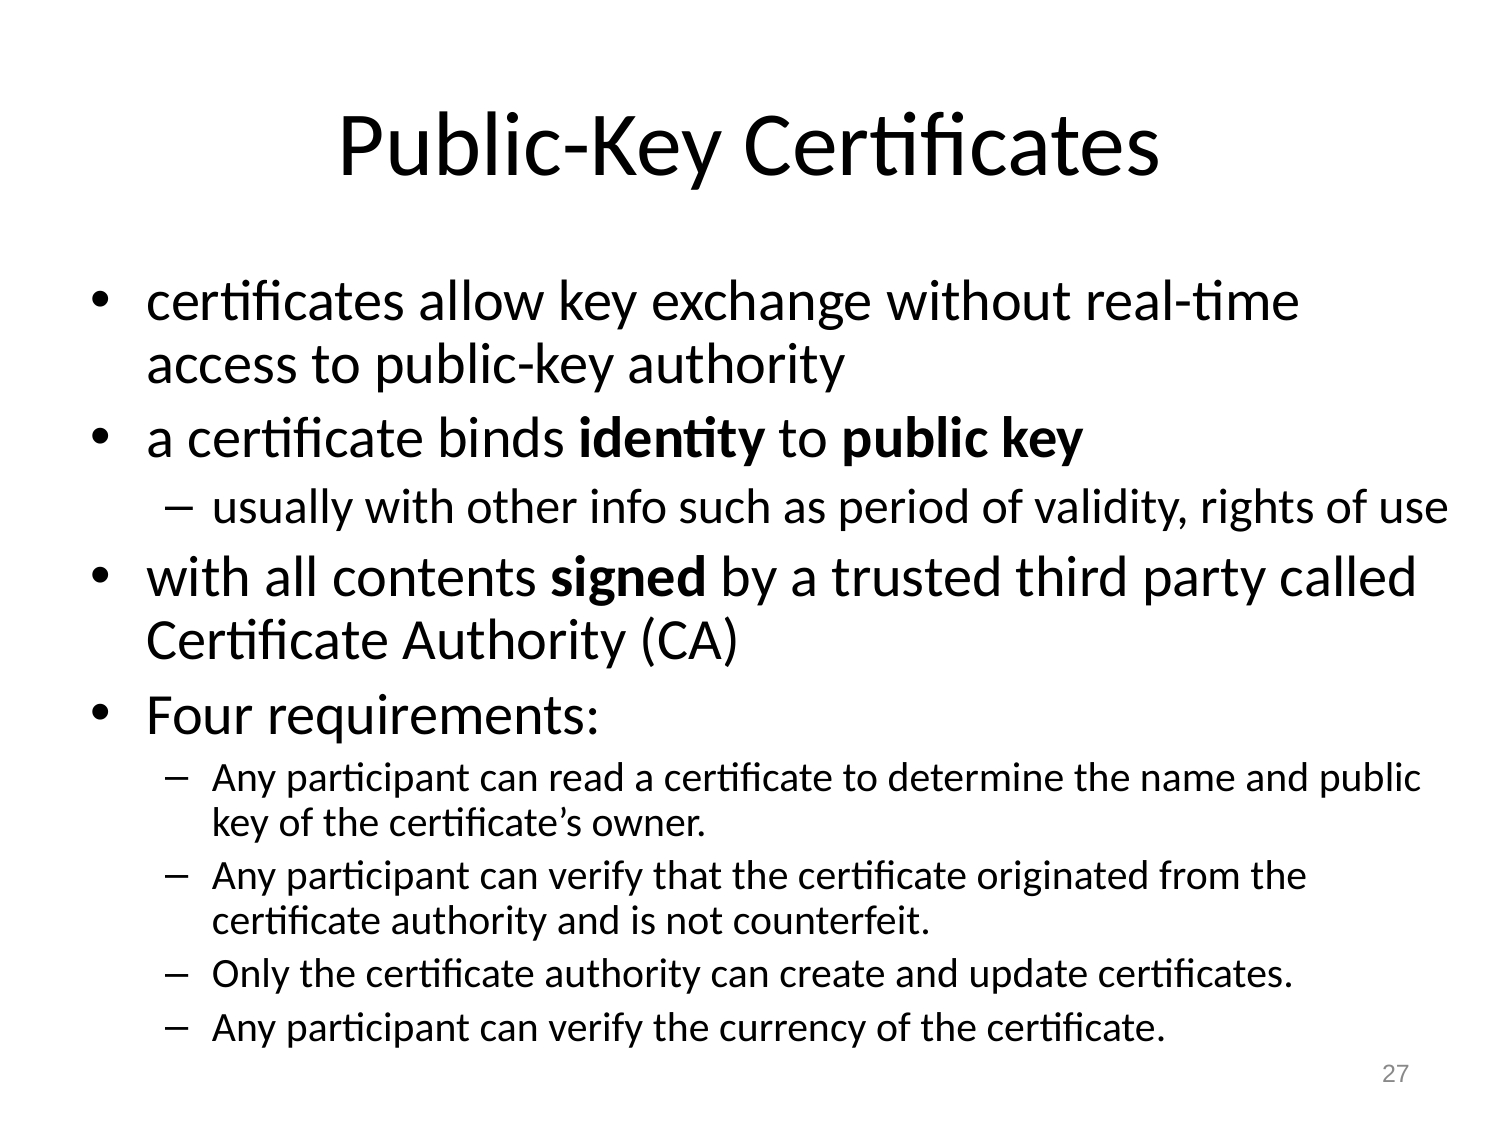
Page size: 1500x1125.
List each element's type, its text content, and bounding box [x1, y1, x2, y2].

slide_number 27 [1074, 1042, 1425, 1103]
title Public-Key Certificates [75, 45, 1425, 233]
list certificates allow key exchange without real-time access to public-key authority a certificate binds identity to public key usually with other info such as period of validity, rights of use with all contents signed by a trusted third party called Certificate Authority (CA) Four requirements: Any participant can read a certificate to determine the name and public key of the certificate’s owner. Any participant can verify that the certificate originated from the certificate authority and is not counterfeit. Only the certificate authority can create and update certificates. Any participant can verify the currency of the certificate. [75, 262, 1471, 1005]
